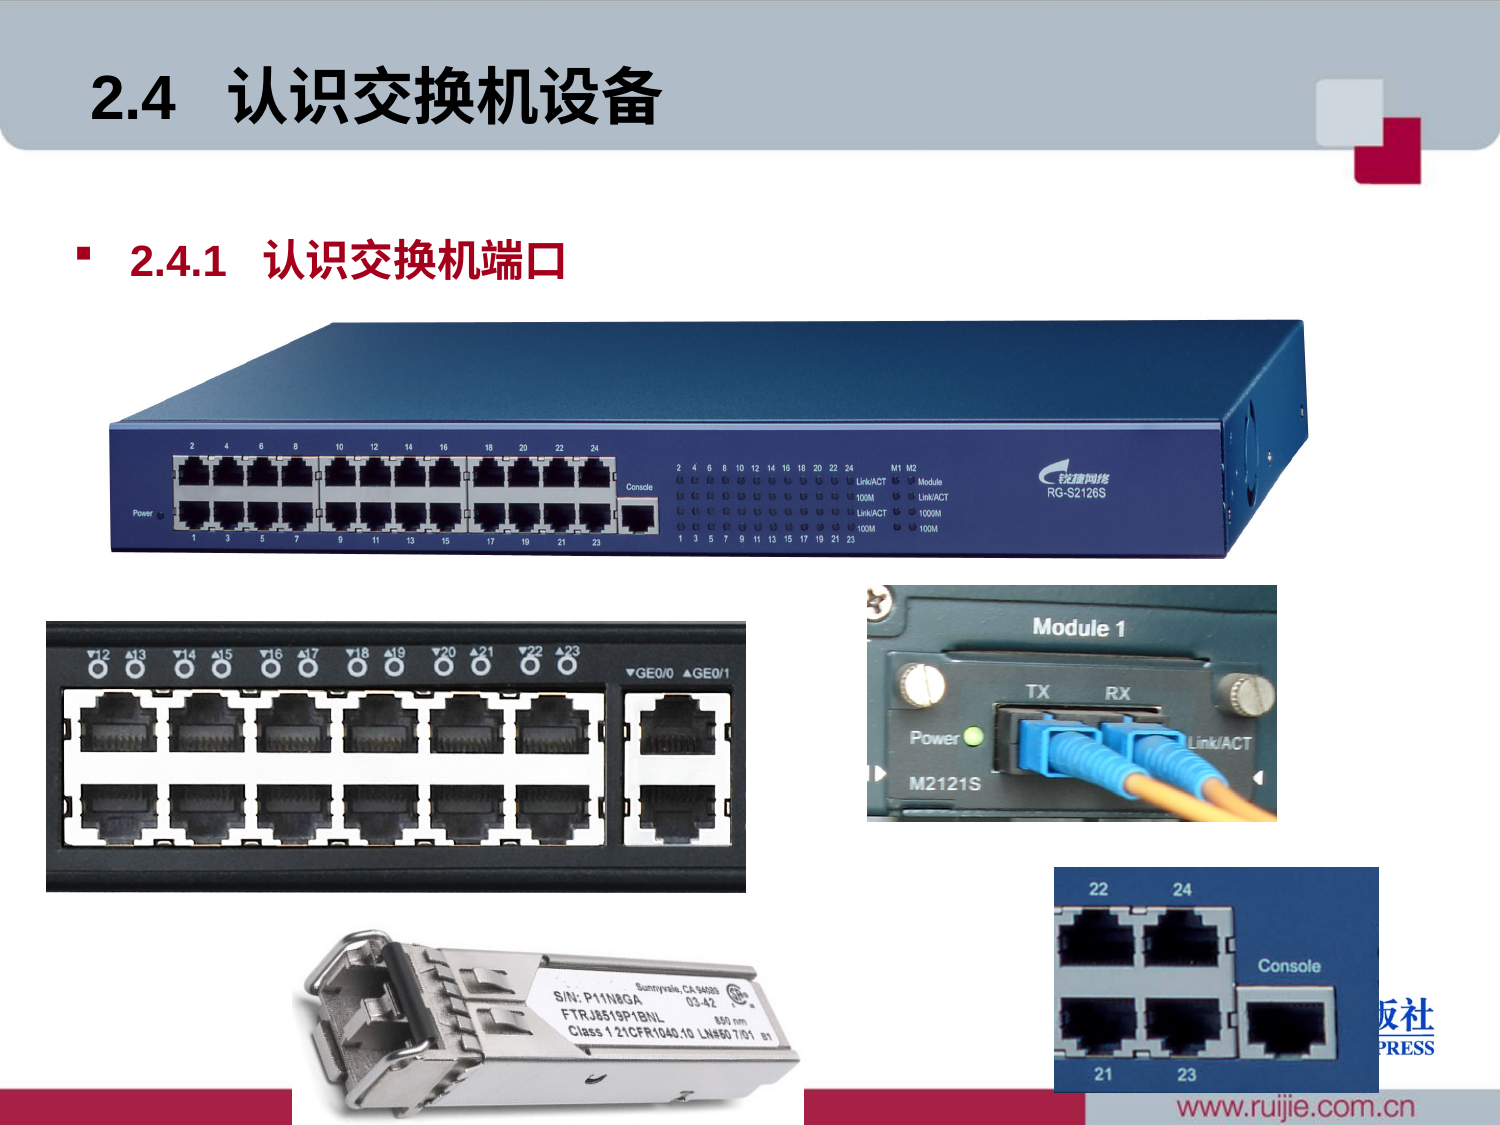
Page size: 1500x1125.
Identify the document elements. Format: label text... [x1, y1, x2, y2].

picture [0, 1, 1500, 1125]
list 2.4.1 认识交换机端口 [58, 199, 1419, 925]
title 2.4 认识交换机设备 [75, 31, 1306, 159]
